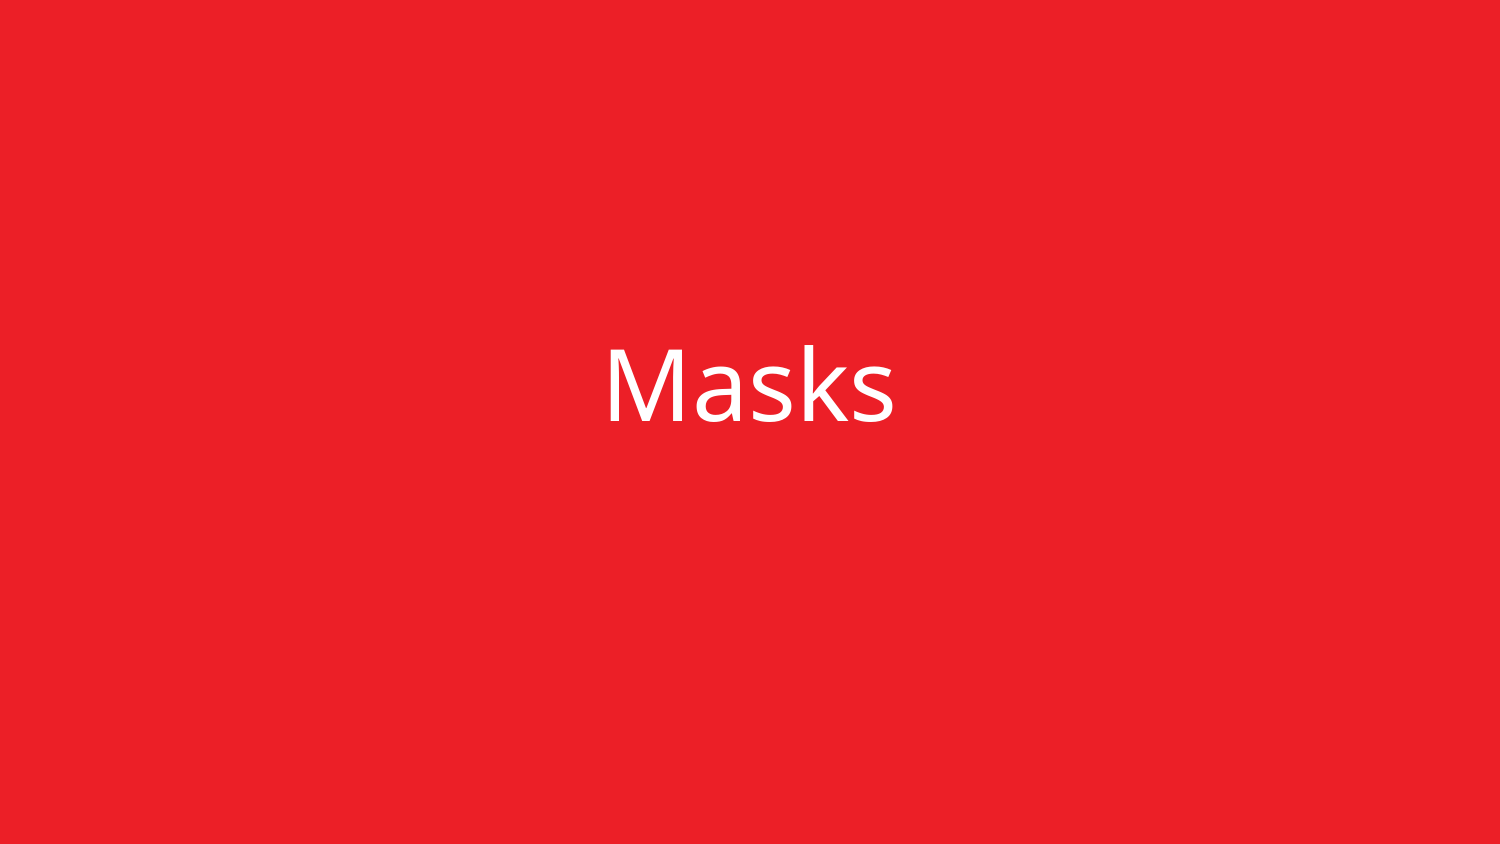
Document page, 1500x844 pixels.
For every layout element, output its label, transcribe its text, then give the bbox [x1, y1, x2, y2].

title Masks [83, 233, 1417, 529]
